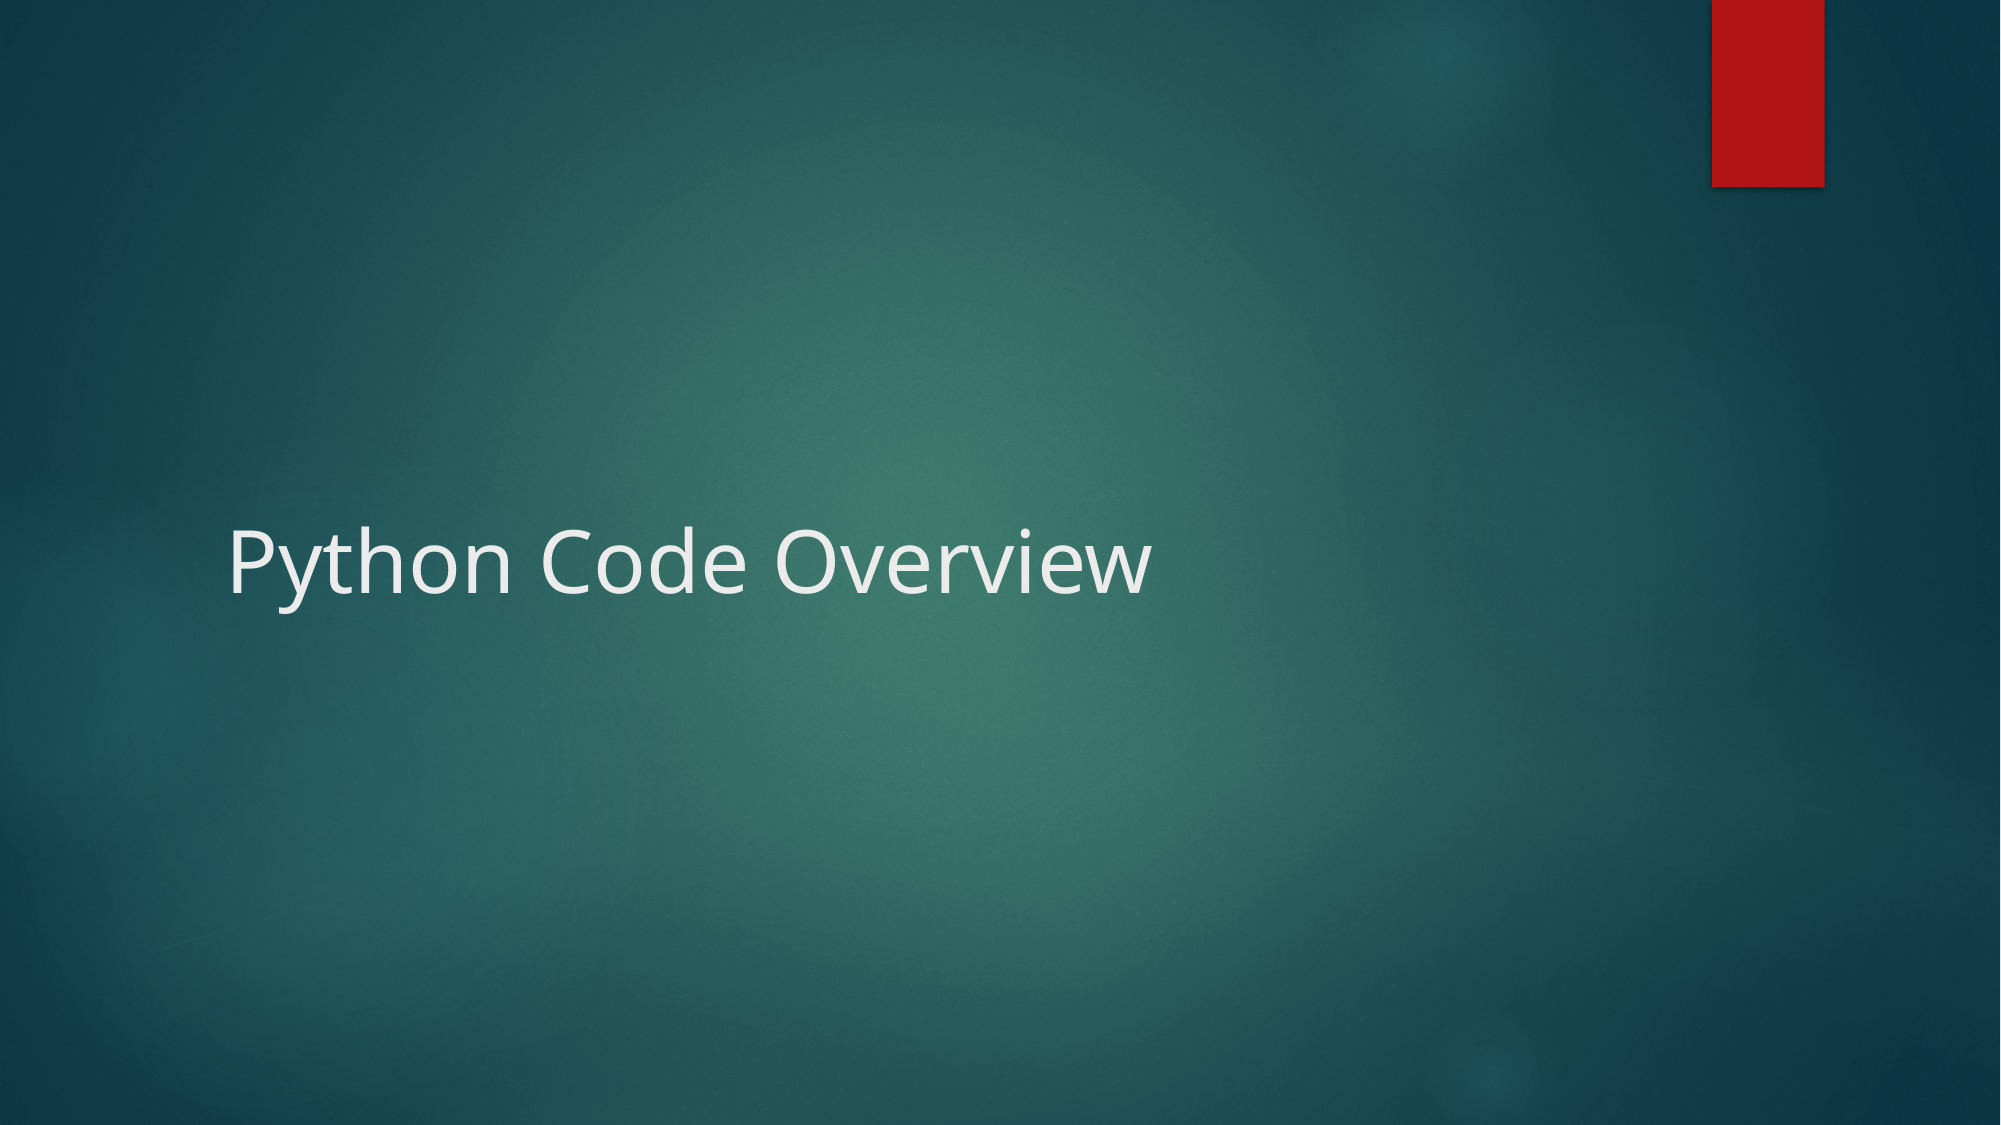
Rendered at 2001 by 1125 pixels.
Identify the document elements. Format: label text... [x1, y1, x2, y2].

picture [0, 0, 2001, 1125]
title Python Code Overview [187, 498, 1822, 732]
